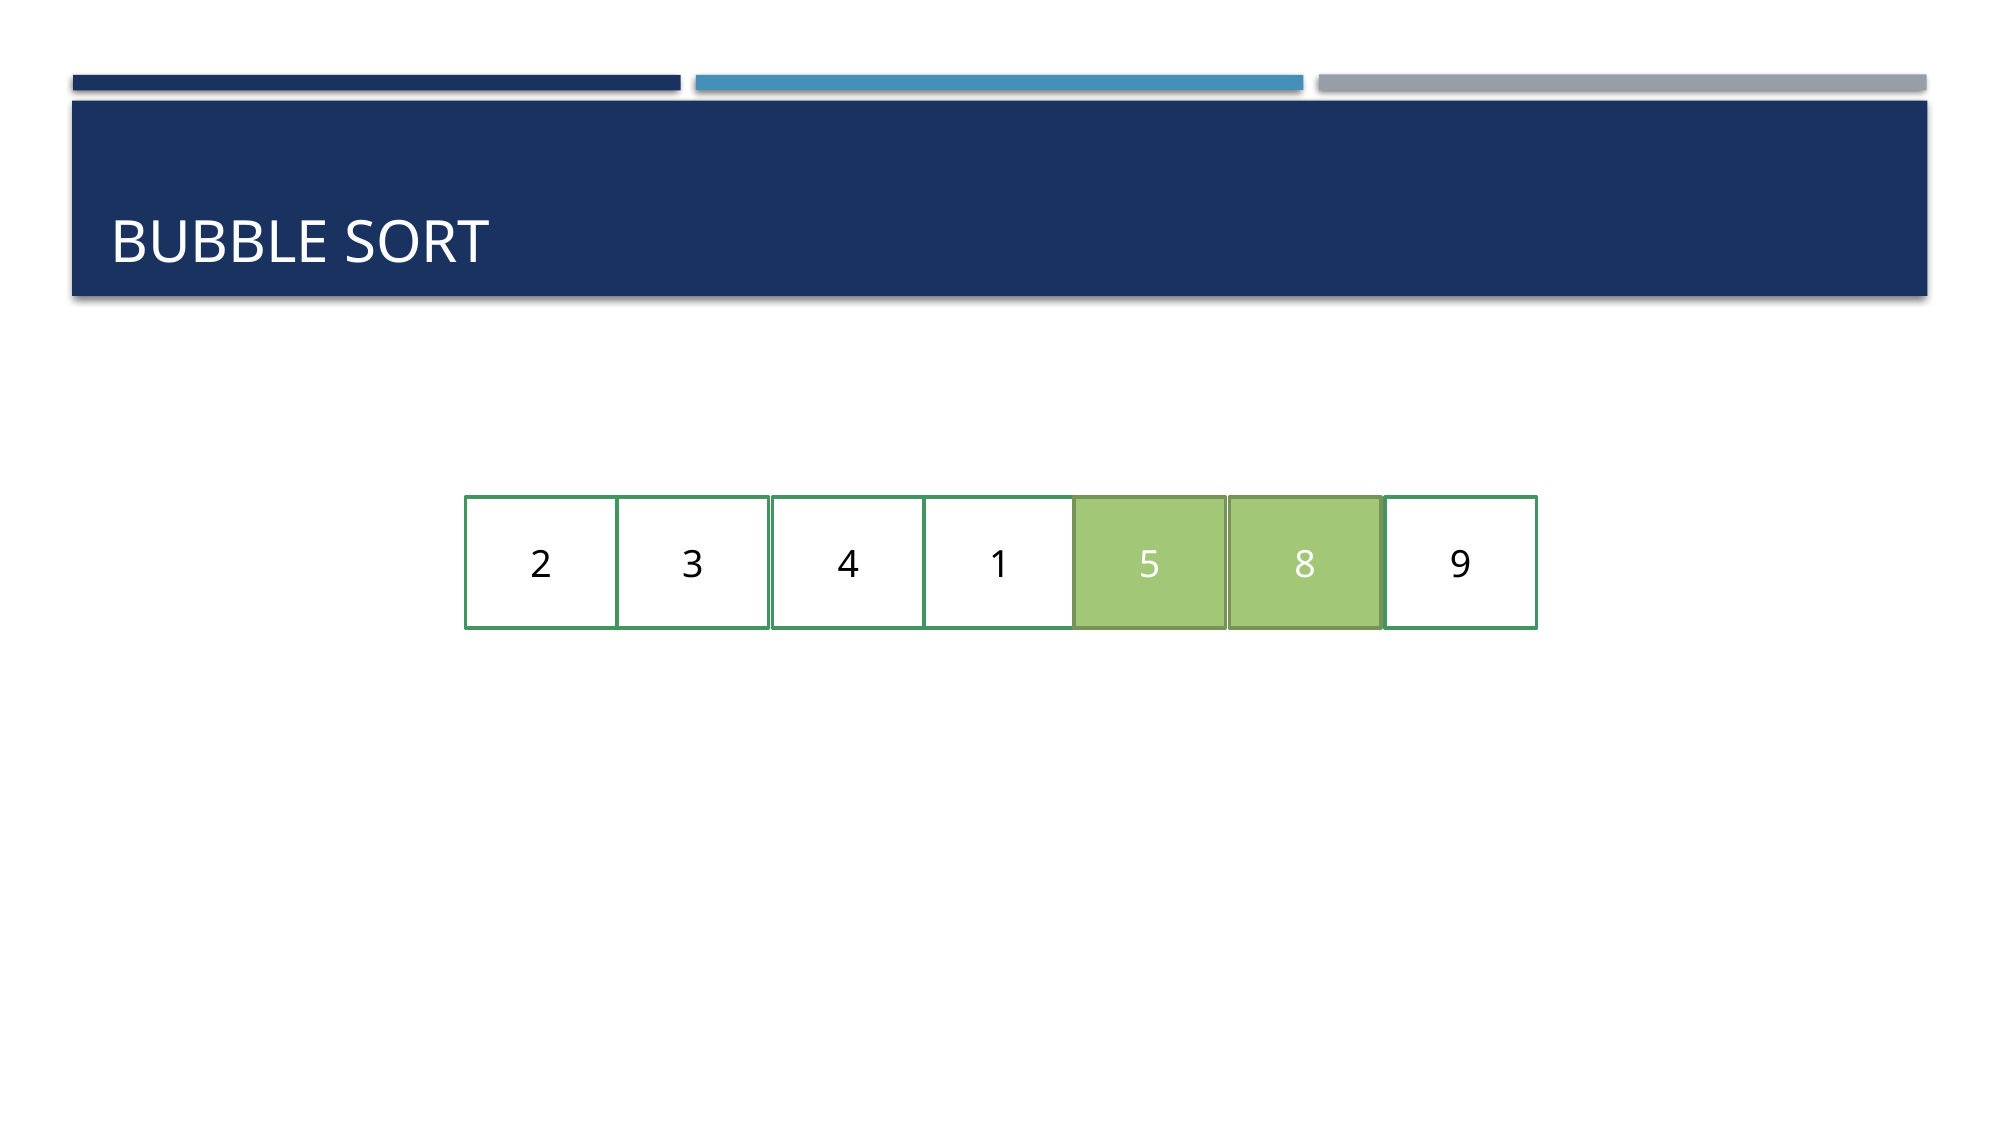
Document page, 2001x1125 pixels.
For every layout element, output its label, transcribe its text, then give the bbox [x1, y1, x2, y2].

text_box 5 [1072, 495, 1227, 630]
text_box 8 [1228, 495, 1383, 630]
text_box 2 [464, 495, 615, 630]
text_box 3 [615, 495, 770, 630]
text_box 1 [926, 495, 1072, 630]
title Bubble Sort [95, 115, 1905, 282]
text_box 9 [1383, 495, 1538, 630]
text_box 4 [771, 495, 926, 630]
